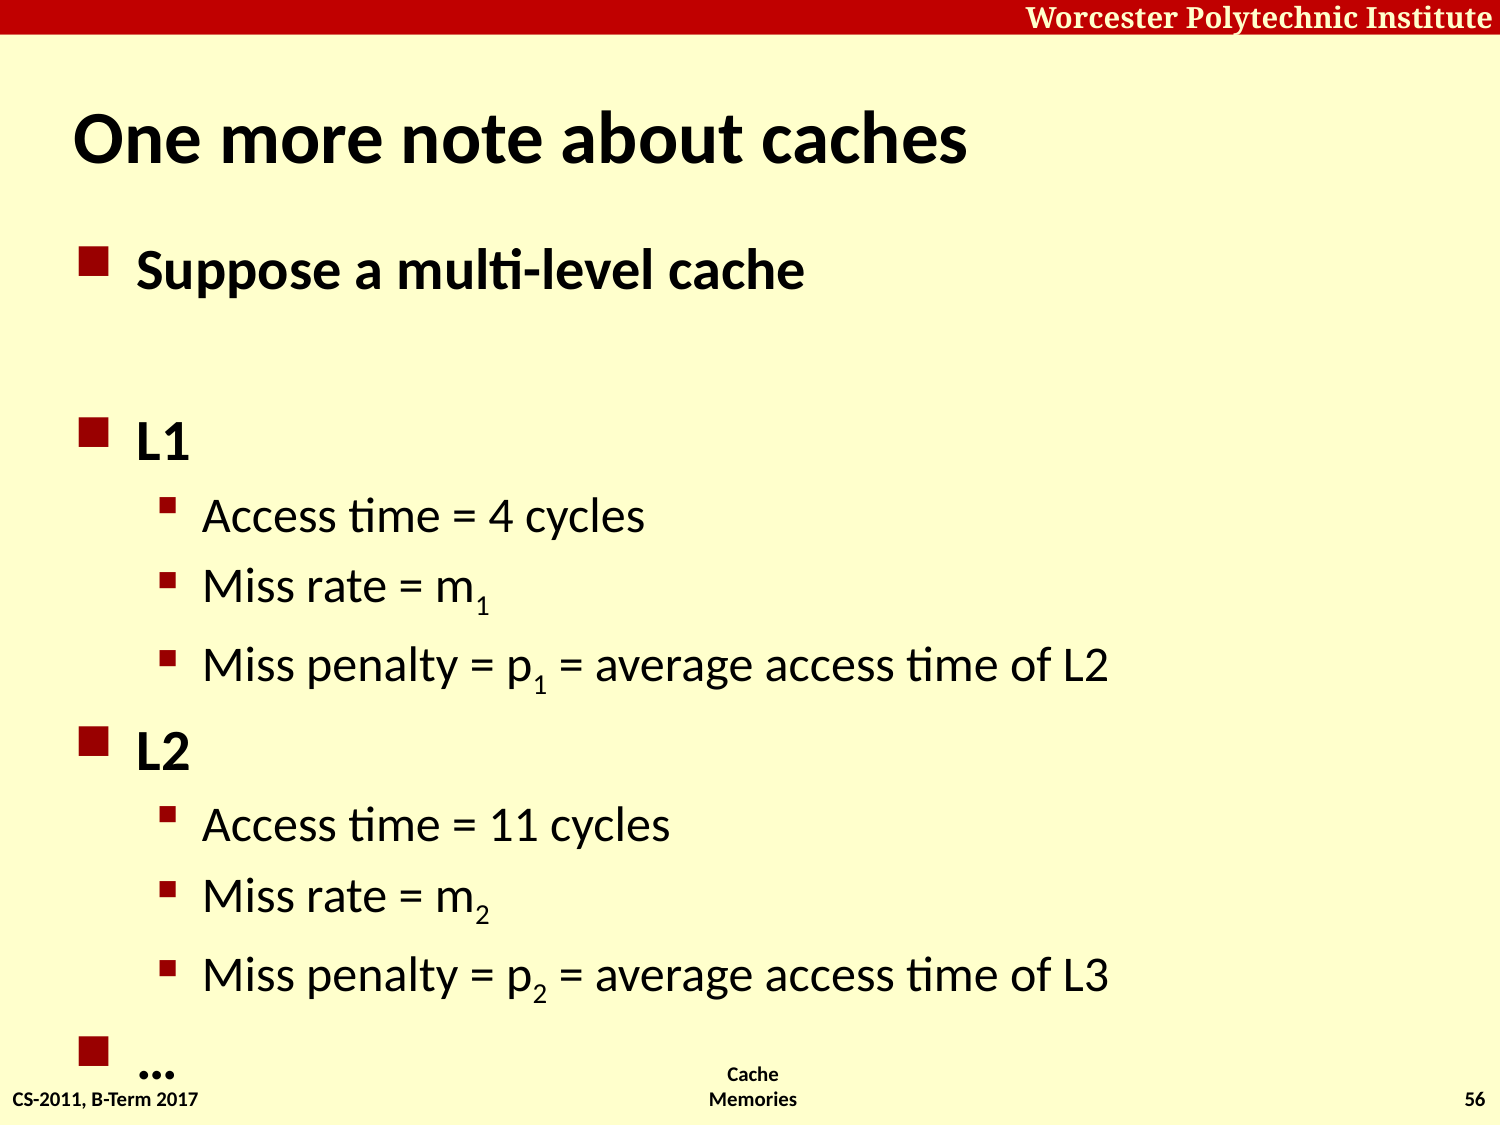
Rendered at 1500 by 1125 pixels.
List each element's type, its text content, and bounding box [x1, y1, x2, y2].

title One more note about caches [58, 71, 1305, 197]
footer Cache Memories [691, 1084, 809, 1111]
list Suppose a multi-level cache L1 Access time = 4 cycles Miss rate = m1 Miss penalty = p1 = average access time of L2 L2 Access time = 11 cycles Miss rate = m2 Miss penalty = p2 = average access time of L3 … [64, 223, 1361, 1040]
slide_number 56 [1460, 1085, 1486, 1111]
slide_number CS-2011, B-Term 2017 [12, 1085, 205, 1111]
